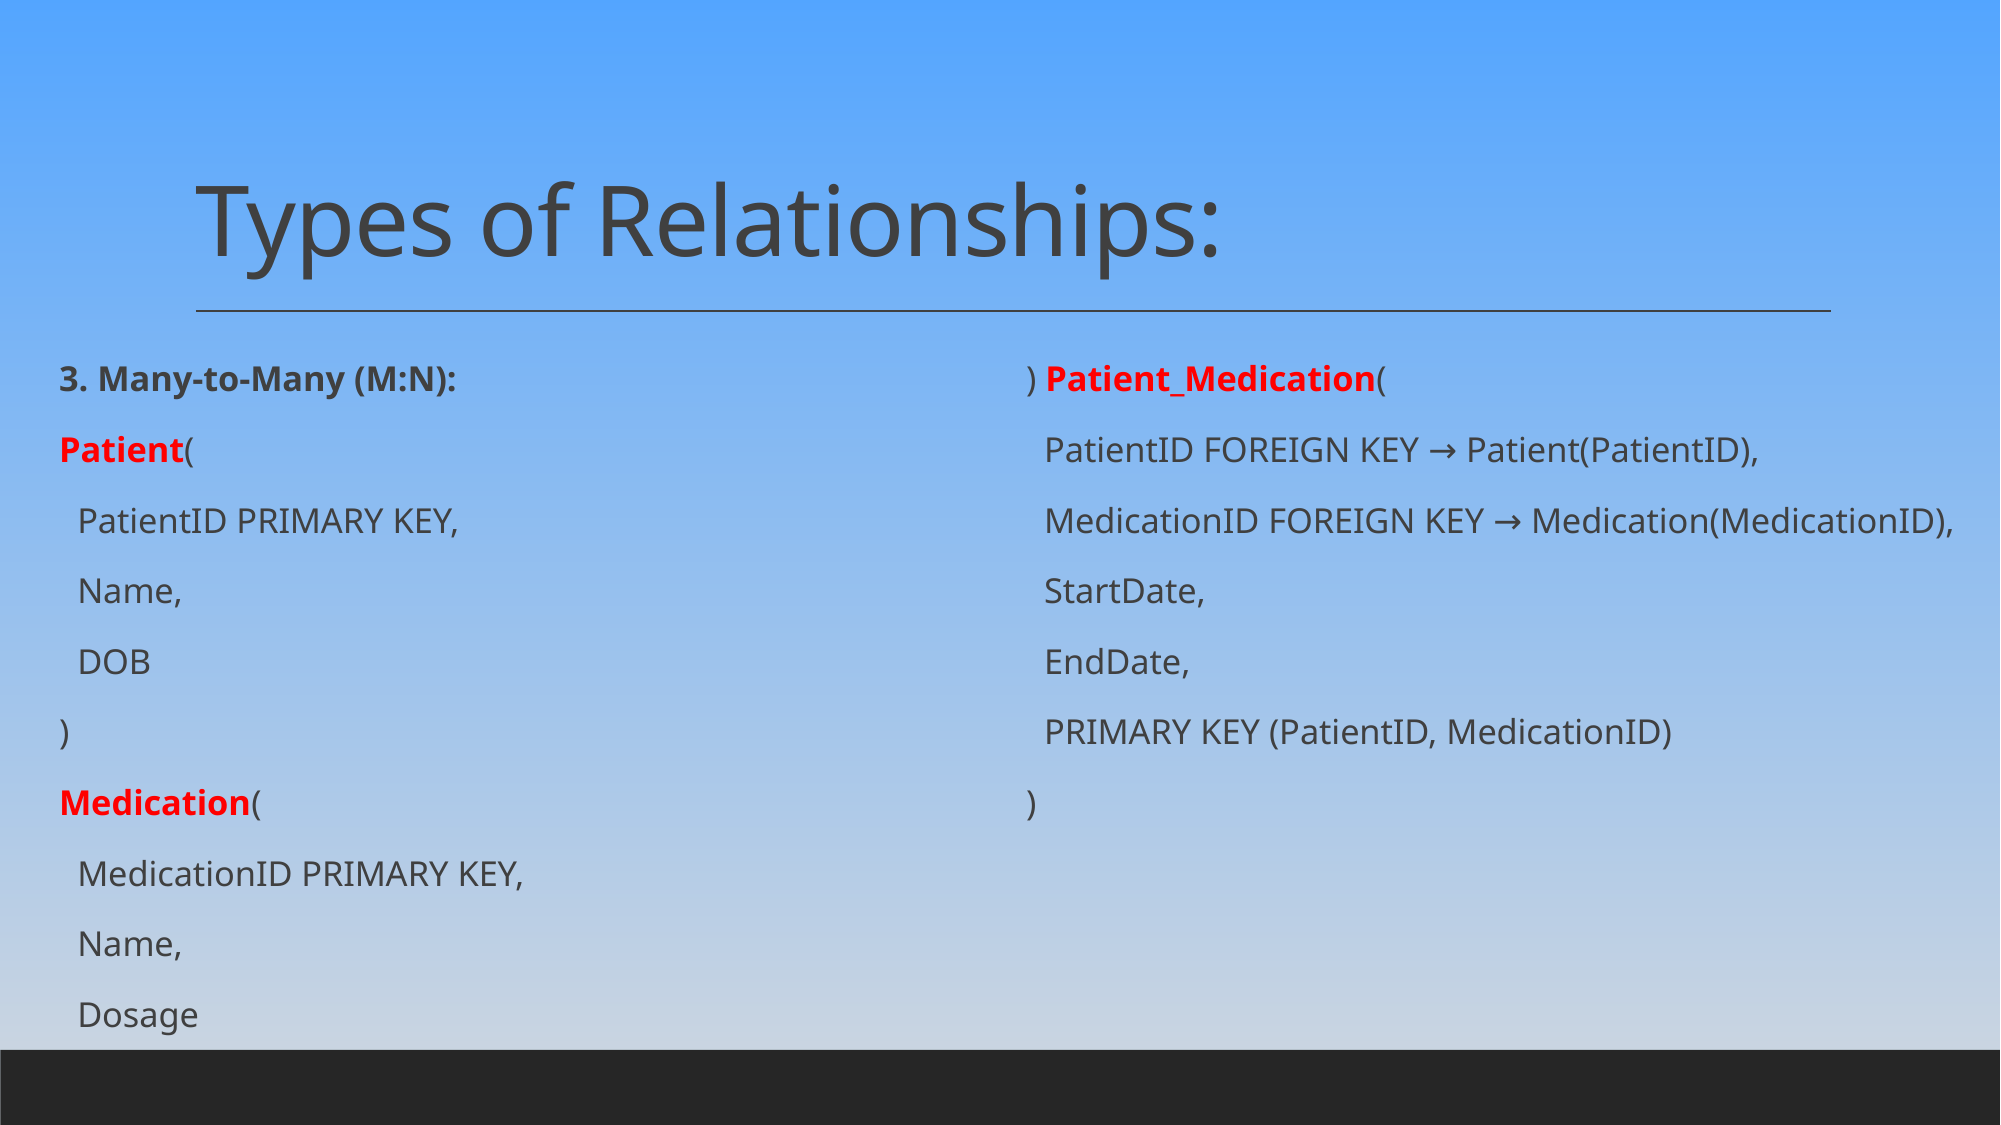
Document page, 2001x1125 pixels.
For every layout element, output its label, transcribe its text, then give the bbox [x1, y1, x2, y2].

title Types of Relationships: [180, 47, 1830, 285]
list 3. Many-to-Many (M:N): Patient( PatientID PRIMARY KEY, Name, DOB ) Medication( MedicationID PRIMARY KEY, Name, Dosage ) Patient_Medication( PatientID FOREIGN KEY → Patient(PatientID), MedicationID FOREIGN KEY → Medication(MedicationID), StartDate, EndDate, PRIMARY KEY (PatientID, MedicationID) ) [45, 345, 1979, 1049]
